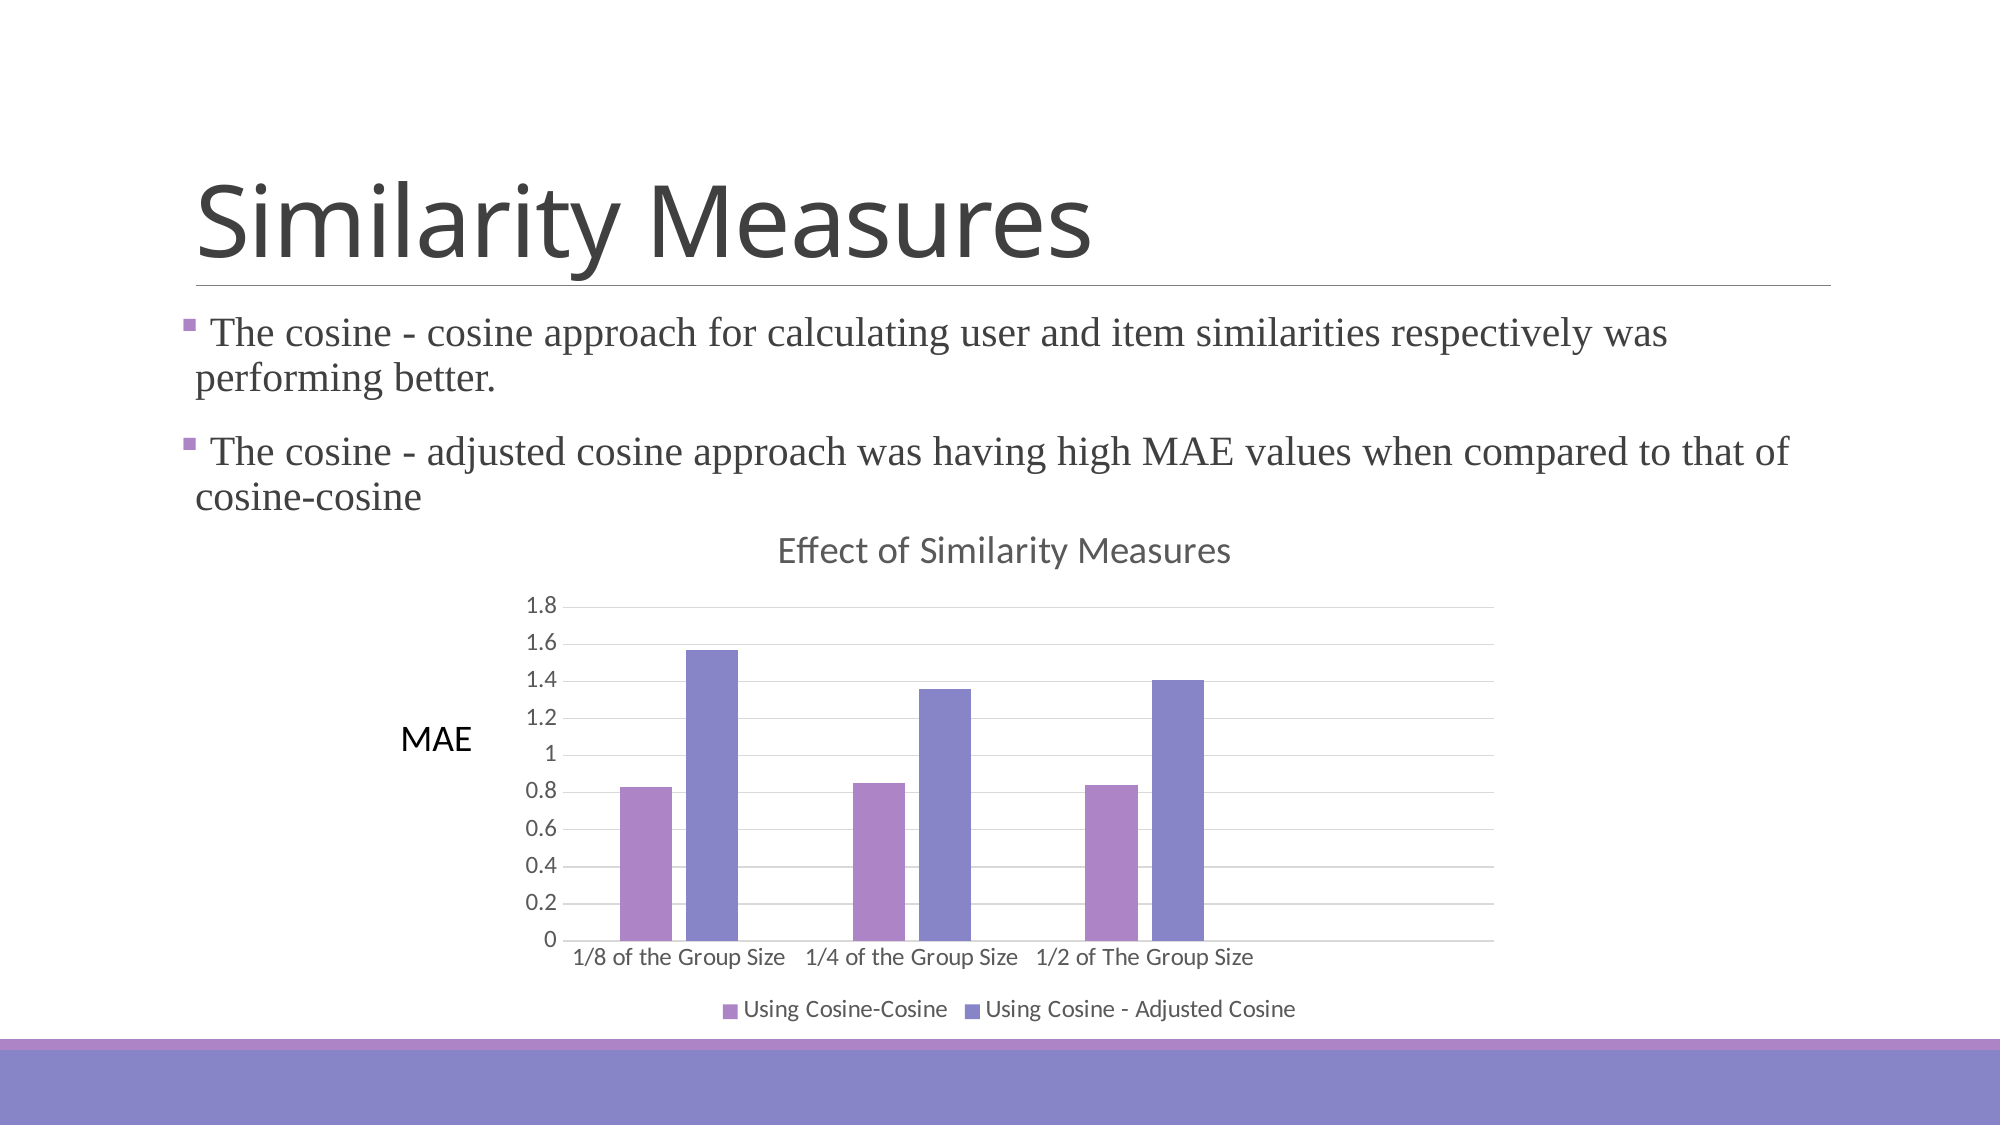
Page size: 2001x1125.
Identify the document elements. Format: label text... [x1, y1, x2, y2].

text_box MAE [385, 706, 491, 767]
list The cosine - cosine approach for calculating user and item similarities respectively was performing better. The cosine - adjusted cosine approach was having high MAE values when compared to that of cosine-cosine [180, 302, 1830, 963]
title Similarity Measures [180, 47, 1830, 285]
chart [504, 502, 1515, 1031]
